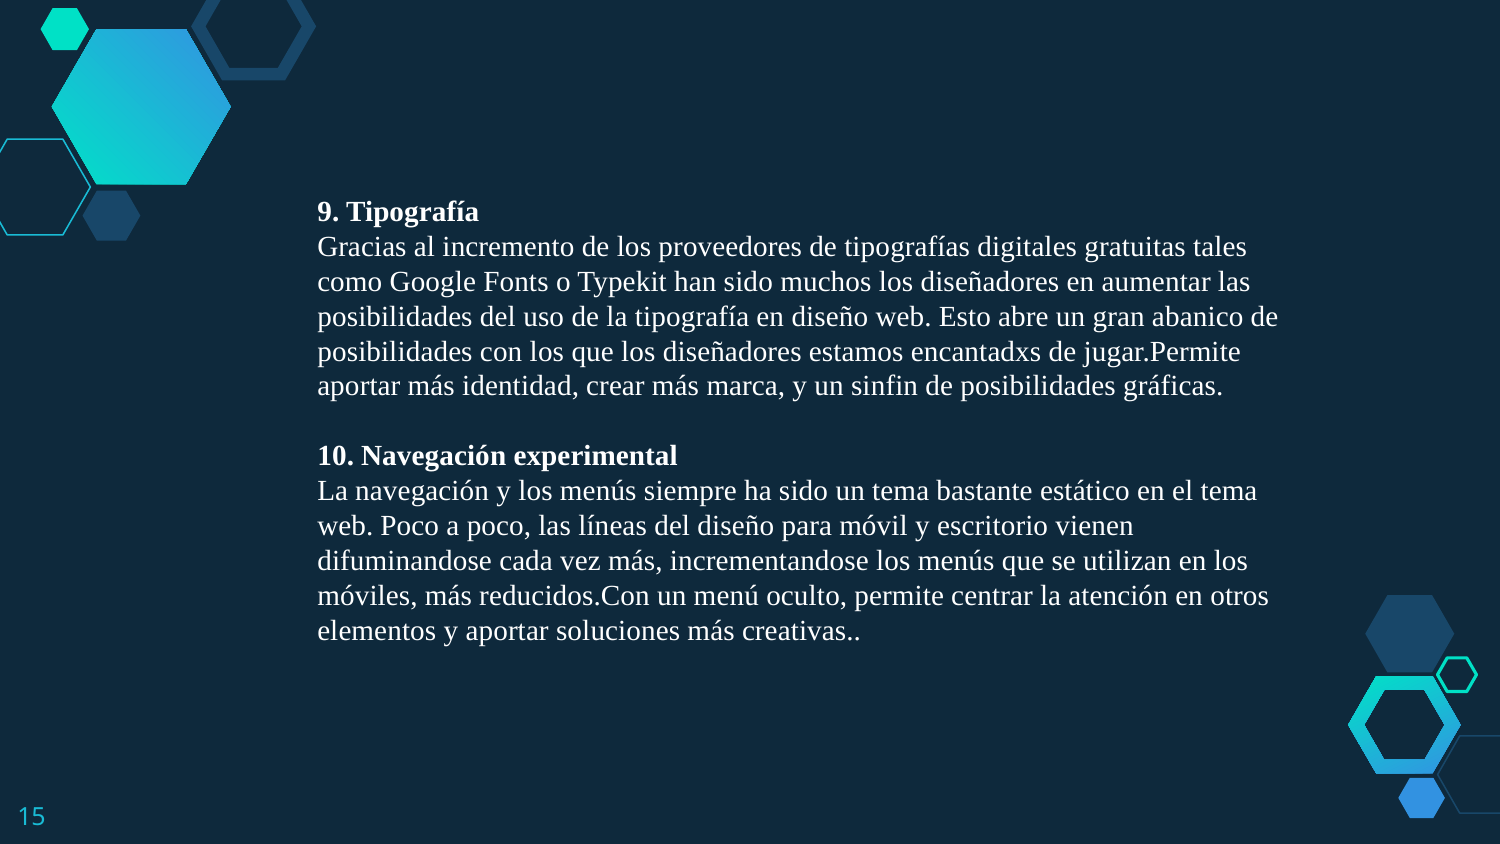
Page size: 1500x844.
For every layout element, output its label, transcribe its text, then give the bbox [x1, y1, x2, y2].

slide_number 15 [2, 785, 93, 844]
text_box 9. Tipografía Gracias al incremento de los proveedores de tipografías digitales gratuitas tales como Google Fonts o Typekit han sido muchos los diseñadores en aumentar las posibilidades del uso de la tipografía en diseño web. Esto abre un gran abanico de posibilidades con los que los diseñadores estamos encantadxs de jugar.Permite aportar más identidad, crear más marca, y un sinfin de posibilidades gráficas. 10. Navegación experimental La navegación y los menús siempre ha sido un tema bastante estático en el tema web. Poco a poco, las líneas del diseño para móvil y escritorio vienen difuminandose cada vez más, incrementandose los menús que se utilizan en los móviles, más reducidos.Con un menú oculto, permite centrar la atención en otros elementos y aportar soluciones más creativas.. [302, 184, 1316, 654]
